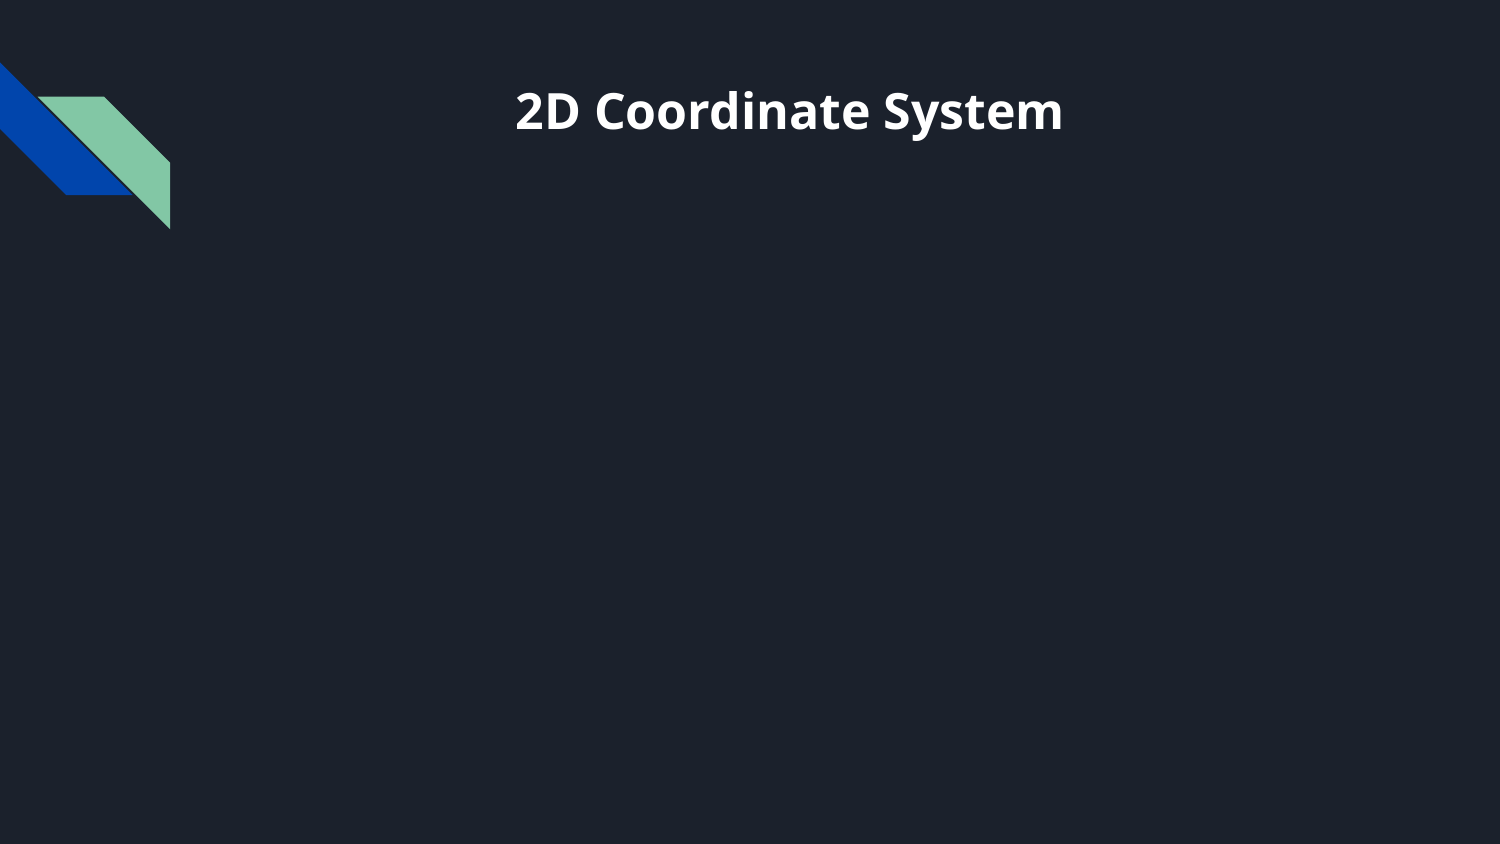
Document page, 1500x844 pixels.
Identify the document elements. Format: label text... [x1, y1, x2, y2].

title 2D Coordinate System [212, 64, 1368, 215]
